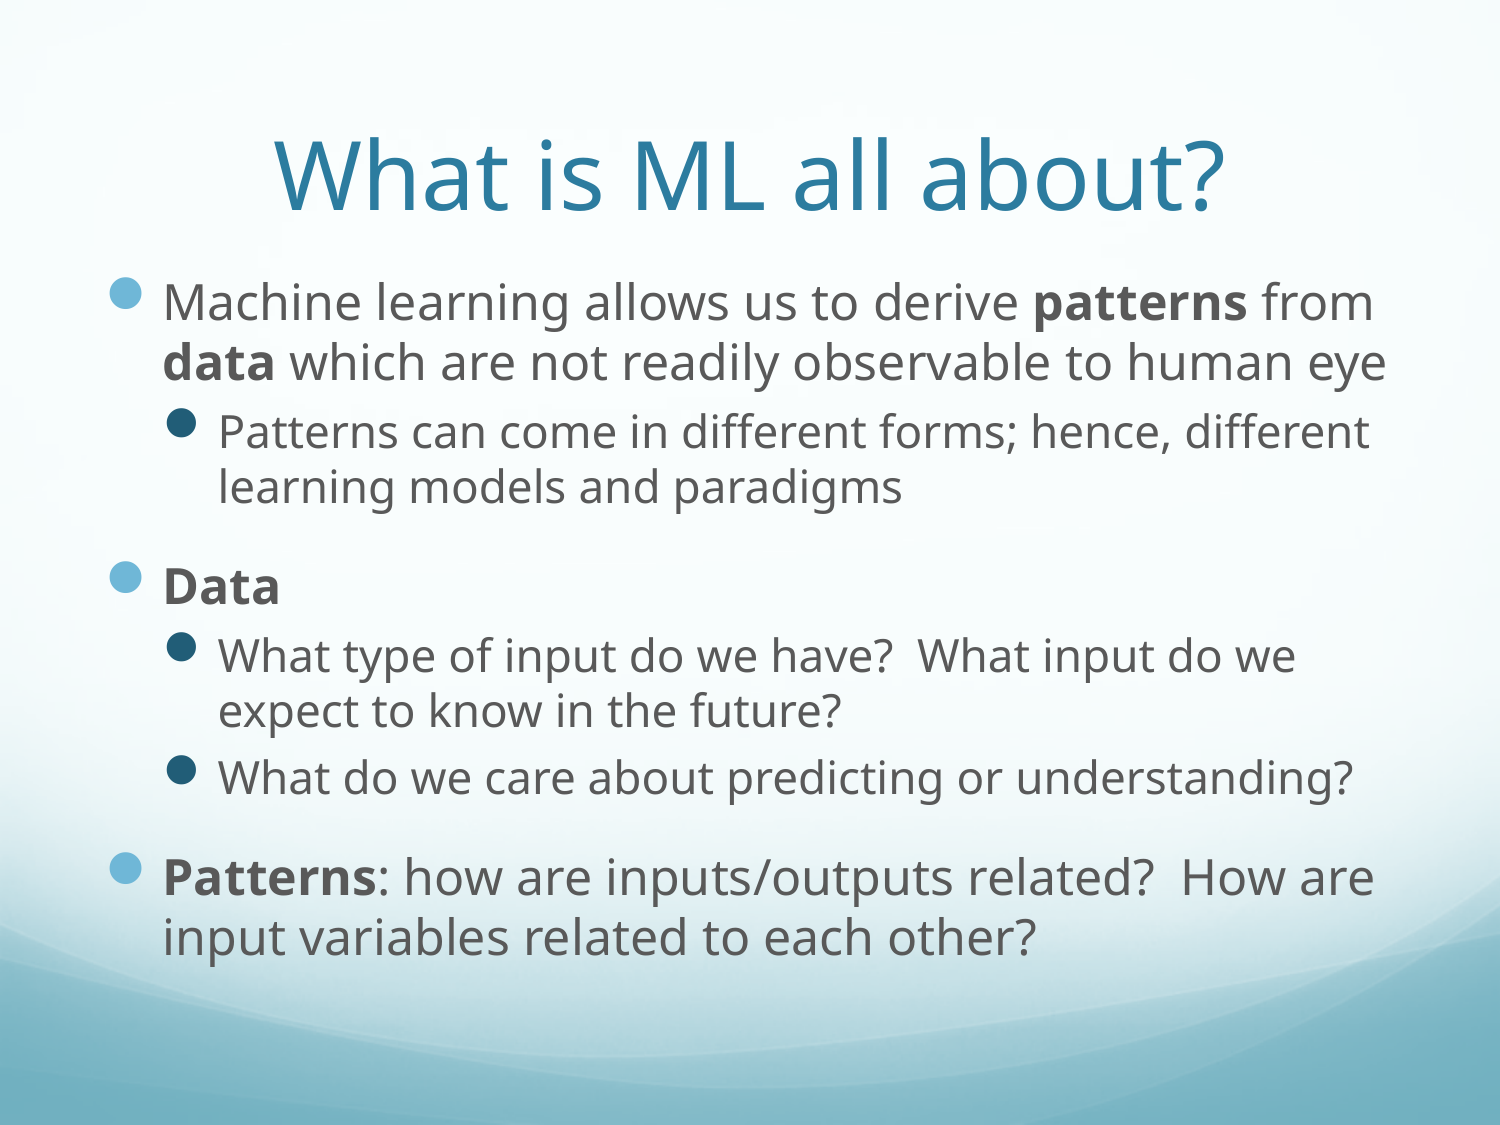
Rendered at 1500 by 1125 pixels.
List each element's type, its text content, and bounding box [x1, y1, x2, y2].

title What is ML all about? [90, 17, 1410, 237]
list Machine learning allows us to derive patterns from data which are not readily observable to human eye Patterns can come in different forms; hence, different learning models and paradigms Data What type of input do we have? What input do we expect to know in the future? What do we care about predicting or understanding? Patterns: how are inputs/outputs related? How are input variables related to each other? [90, 262, 1410, 975]
